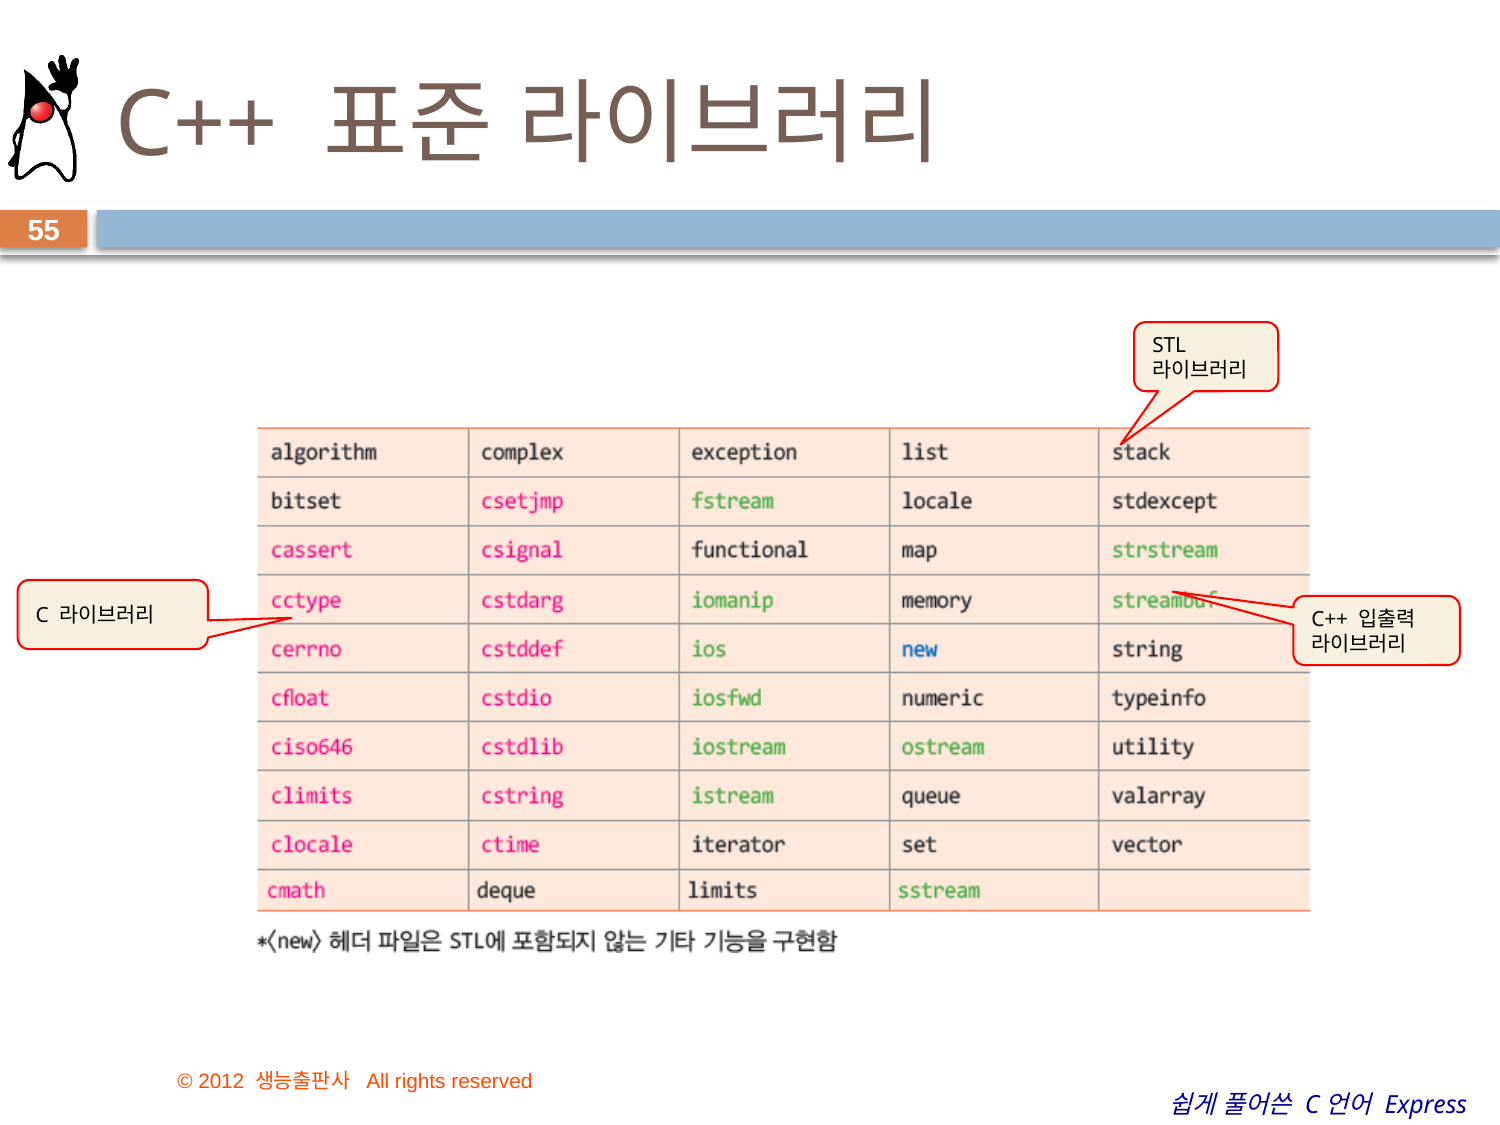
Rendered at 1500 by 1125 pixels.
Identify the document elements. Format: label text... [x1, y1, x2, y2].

picture [252, 420, 1321, 954]
slide_number 55 [0, 208, 88, 249]
text_box C++ 입출력 라이브러리 [1324, 594, 1462, 667]
text_box STL 라이브러리 [1132, 320, 1280, 419]
text_box C 라이브러리 [16, 578, 247, 651]
title C++ 표준 라이브러리 [100, 37, 1438, 200]
picture [8, 55, 79, 182]
